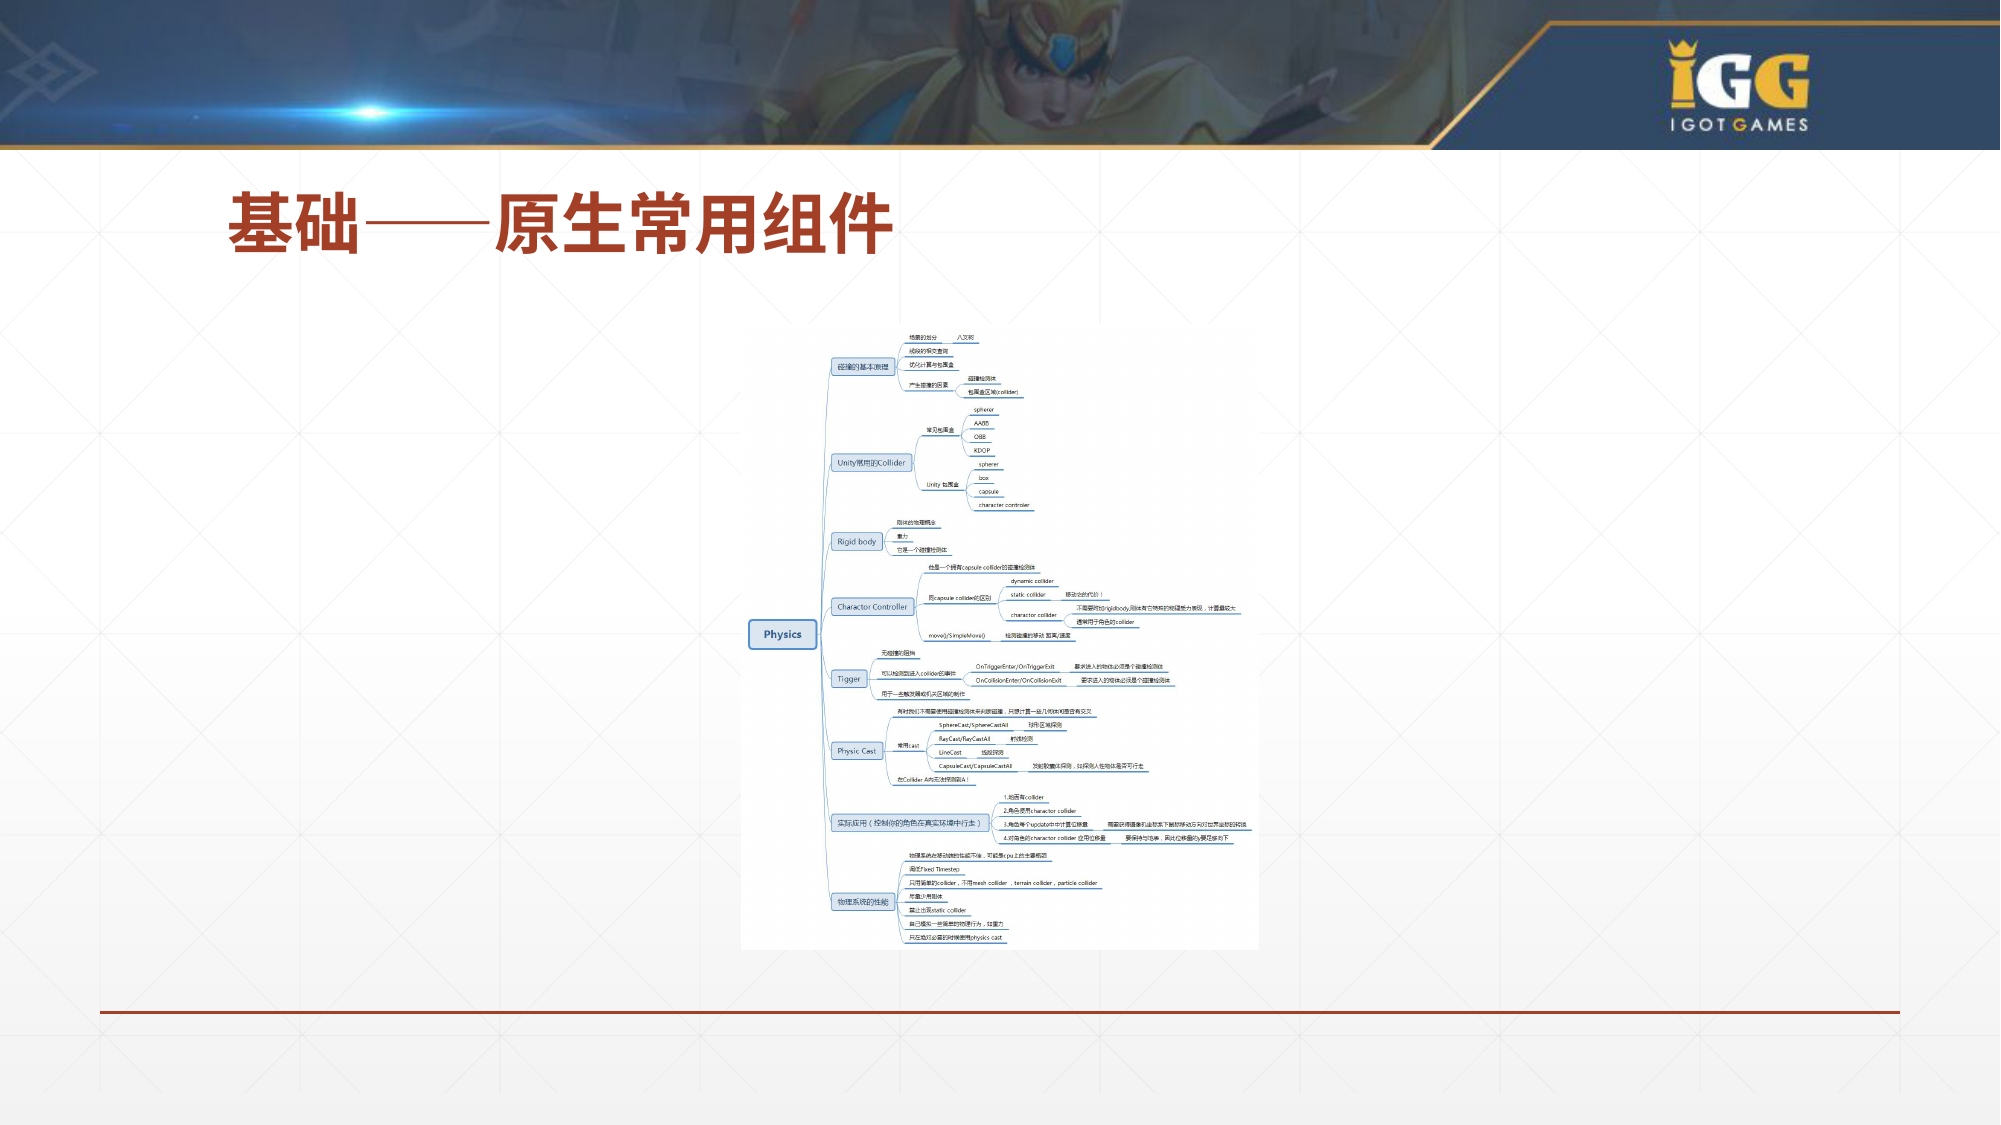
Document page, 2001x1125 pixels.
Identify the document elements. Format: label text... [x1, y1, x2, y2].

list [741, 324, 1259, 950]
picture [0, 0, 2000, 150]
title 基础——原生常用组件 [212, 150, 1788, 271]
